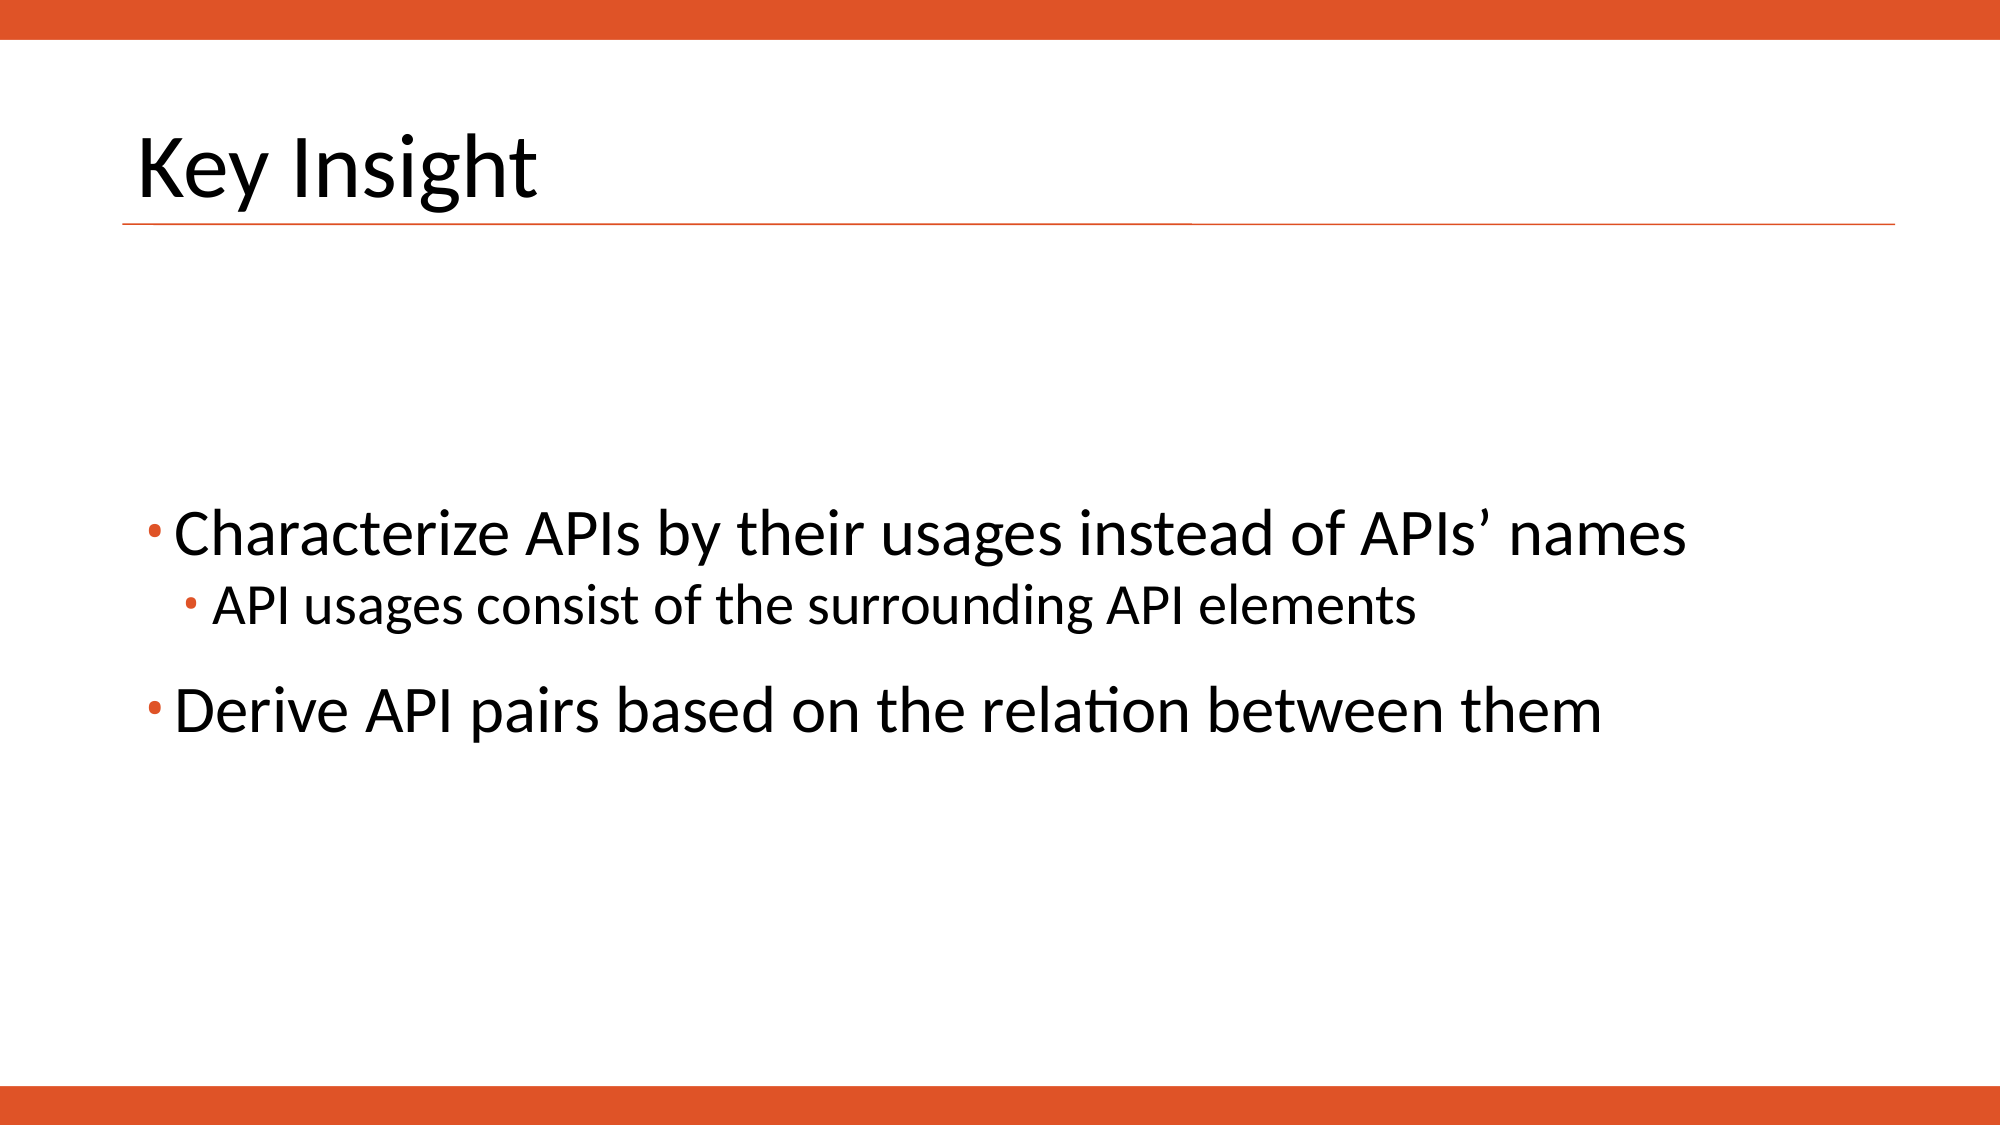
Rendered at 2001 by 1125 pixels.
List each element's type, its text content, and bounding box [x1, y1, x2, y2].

text_box Characterize APIs by their usages instead of APIs’ names API usages consist of the surrounding API elements Derive API pairs based on the relation between them [122, 259, 1895, 985]
text_box Key Insight [122, 99, 1895, 225]
